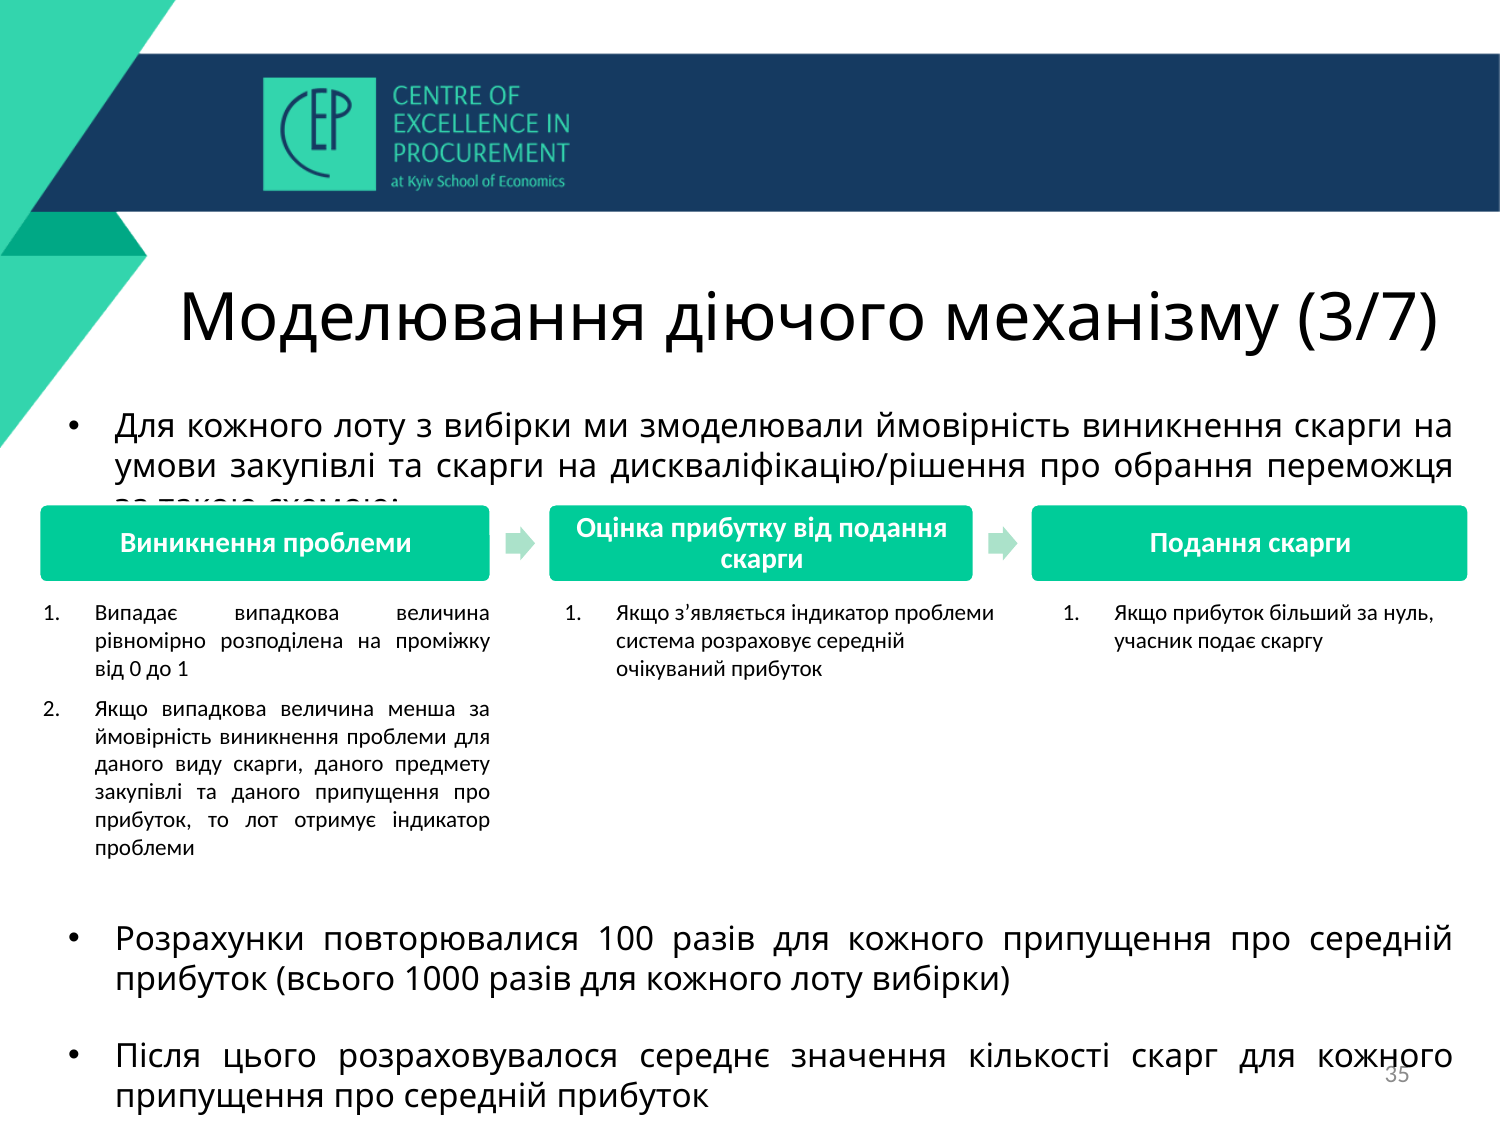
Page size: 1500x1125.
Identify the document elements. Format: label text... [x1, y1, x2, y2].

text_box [37, 503, 1471, 584]
picture [0, 0, 1500, 448]
list Для кожного лоту з вибірки ми змоделювали ймовірність виникнення скарги на умови закупівлі та скарги на дискваліфікацію/рішення про обрання переможця за такою схемою: Розрахунки повторювалися 100 разів для кожного припущення про середній прибуток (всього 1000 разів для кожного лоту вибірки) Після цього розраховувалося середнє значення кількості скарг для кожного припущення про середній прибуток [53, 593, 1471, 1071]
slide_number 35 [1074, 1042, 1425, 1103]
text_box Випадає випадкова величина рівномірно розподілена на проміжку від 0 до 1 Якщо випадкова величина менша за ймовірність виникнення проблеми для даного виду скарги, даного предмету закупівлі та даного припущення про прибуток, то лот отримує індикатор проблеми [26, 588, 507, 864]
text_box Якщо з’являється індикатор проблеми система розраховує середній очікуваний прибуток [547, 593, 1028, 807]
text_box Якщо прибуток більший за нуль, учасник подає скаргу [1046, 588, 1500, 905]
list Для кожного лоту з вибірки ми змоделювали ймовірність виникнення скарги на умови закупівлі та скарги на дискваліфікацію/рішення про обрання переможця за такою схемою: Розрахунки повторювалися 100 разів для кожного припущення про середній прибуток (всього 1000 разів для кожного лоту вибірки) Після цього розраховувалося середнє значення кількості скарг для кожного припущення про середній прибуток [53, 456, 1471, 502]
